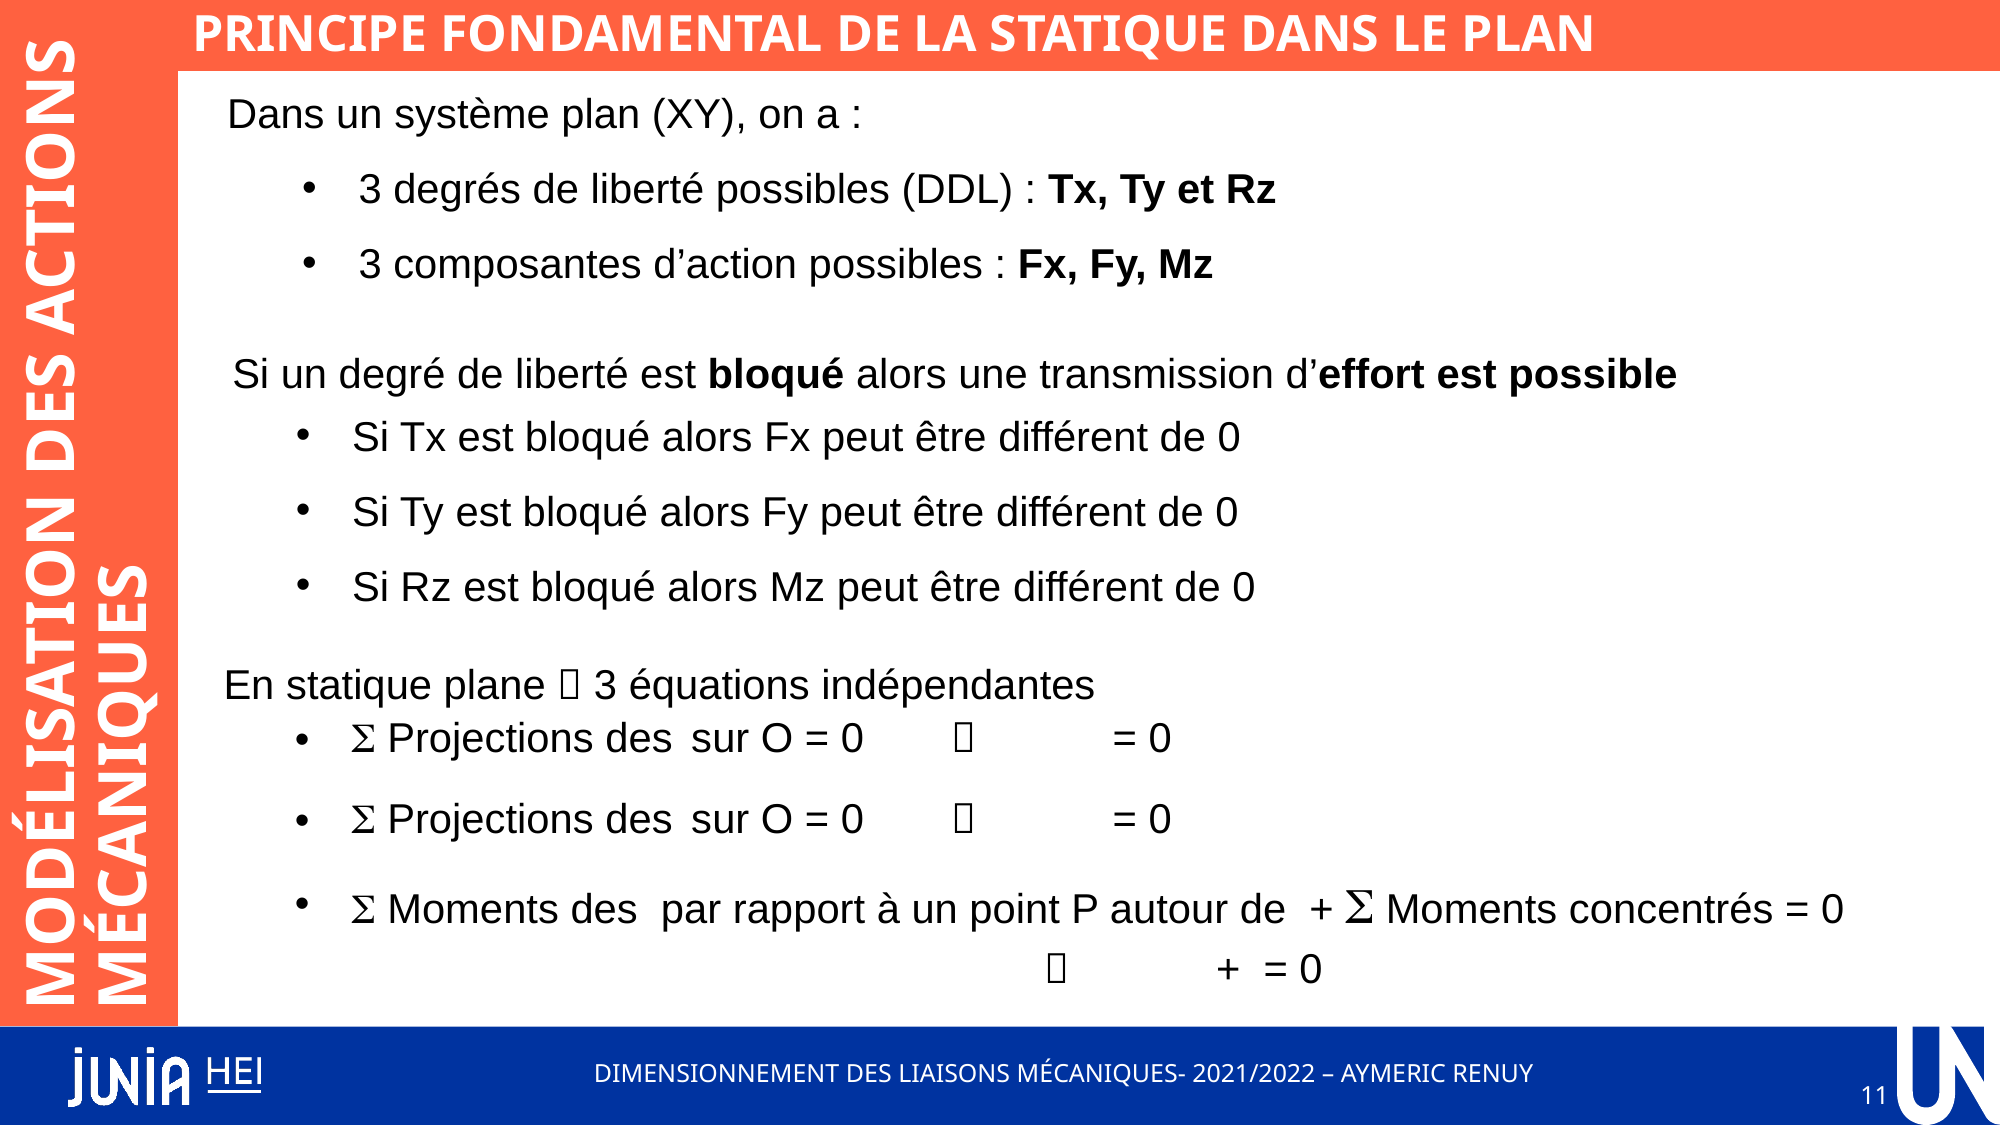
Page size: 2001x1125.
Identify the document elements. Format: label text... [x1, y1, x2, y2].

text_box En statique plane  3 équations indépendantes [208, 625, 1502, 715]
footer Dimensionnement des Liaisons Mécaniques- 2021/2022 – Aymeric RENUY [571, 1042, 1558, 1103]
text_box Si un degré de liberté est bloqué alors une transmission d’effort est possible [217, 314, 1705, 405]
text_box Dans un système plan (XY), on a : 3 degrés de liberté possibles (DDL) : Tx, Ty et Rz 3 composantes d’action possibles : Fx, Fy, Mz [212, 79, 1293, 295]
text_box Si Tx est bloqué alors Fx peut être différent de 0 Si Ty est bloqué alors Fy peut être différent de 0 Si Rz est bloqué alors Mz peut être différent de 0 [206, 377, 1393, 617]
text_box 11 [1842, 1065, 1907, 1125]
list Modélisation des Actions Mécaniques [0, 0, 178, 1026]
picture [40, 1019, 288, 1125]
list Principe Fondamental de la Statique dans le plan [177, 0, 2000, 71]
